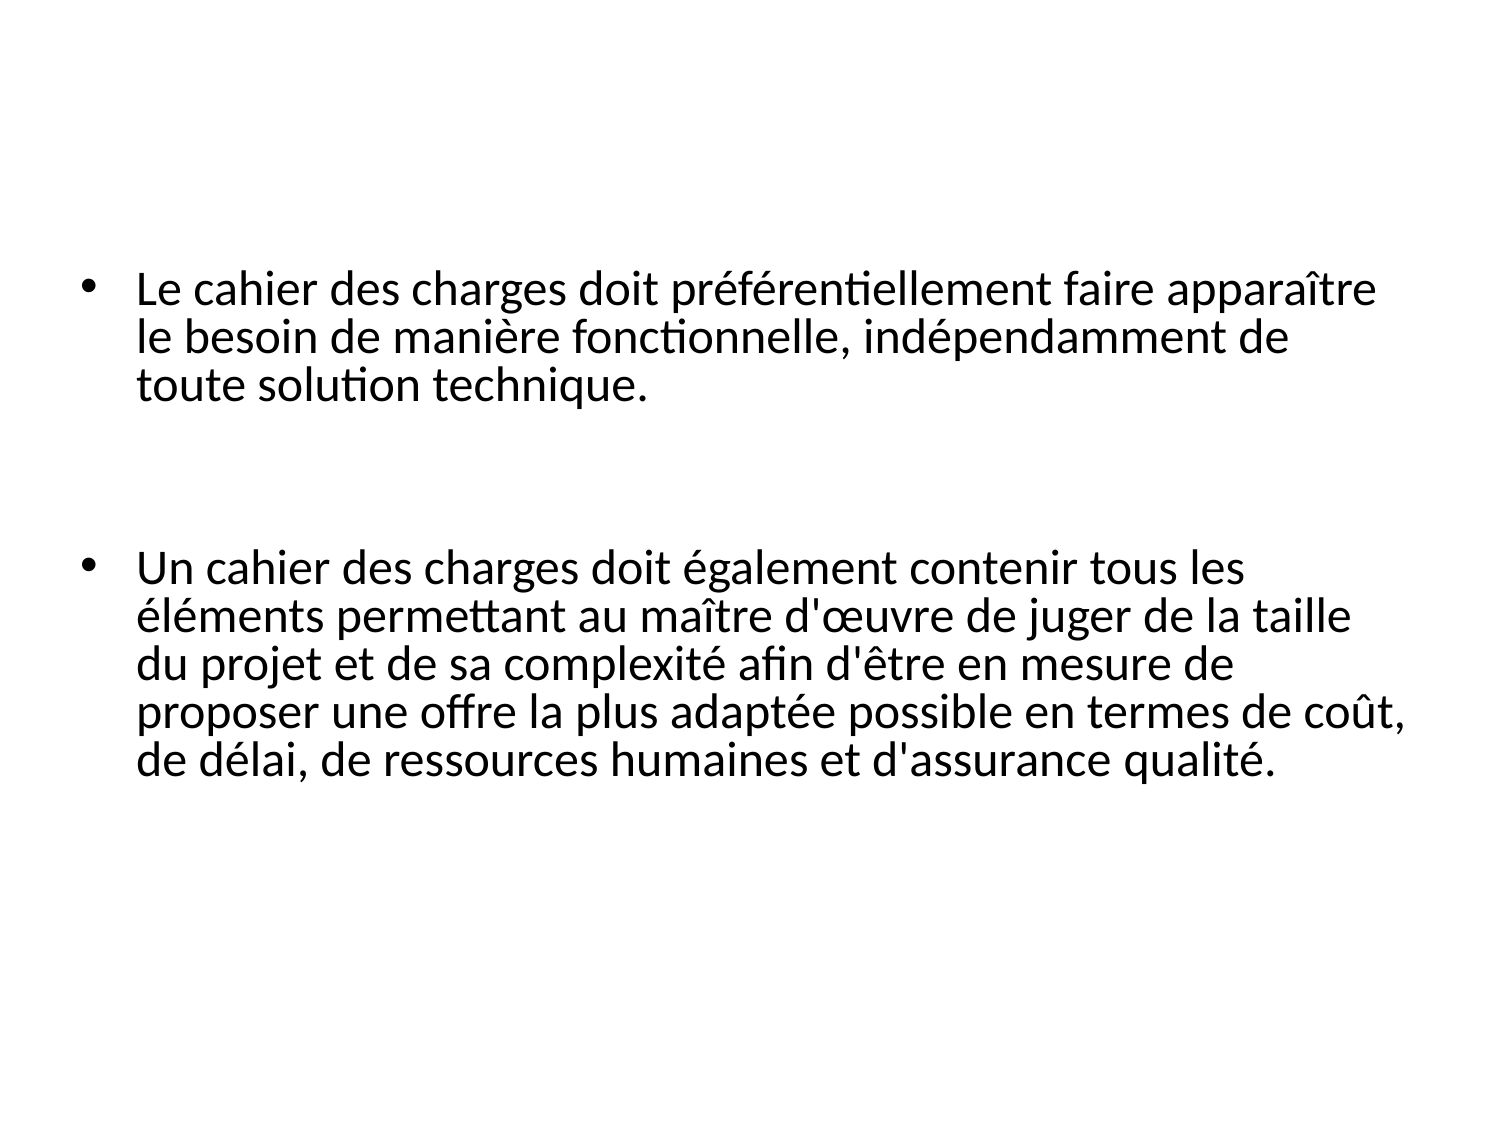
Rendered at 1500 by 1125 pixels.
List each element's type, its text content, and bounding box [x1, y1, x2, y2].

list Le cahier des charges doit préférentiellement faire apparaître le besoin de manière fonctionnelle, indépendamment de toute solution technique. Un cahier des charges doit également contenir tous les éléments permettant au maître d'œuvre de juger de la taille du projet et de sa complexité afin d'être en mesure de proposer une offre la plus adaptée possible en termes de coût, de délai, de ressources humaines et d'assurance qualité. [64, 184, 1424, 928]
